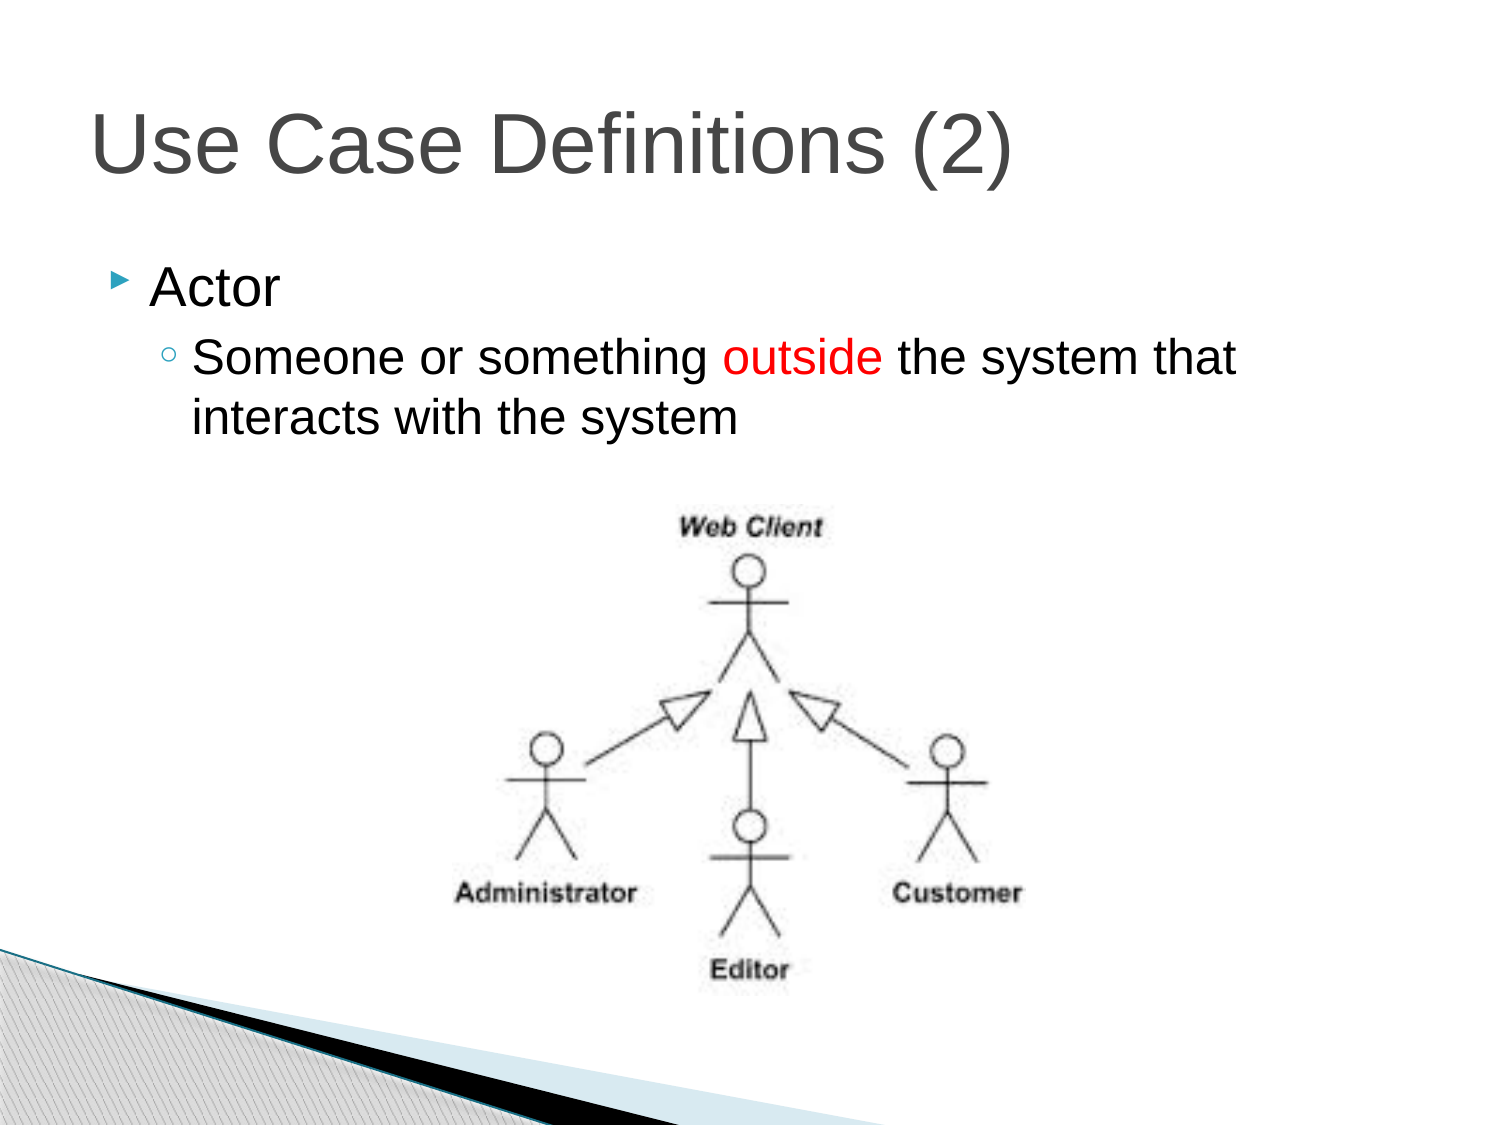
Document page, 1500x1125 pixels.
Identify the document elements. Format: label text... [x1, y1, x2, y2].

title Use Case Definitions (2) [75, 45, 1425, 233]
list Actor Someone or something outside the system that interacts with the system [75, 243, 1425, 986]
picture [451, 503, 1026, 997]
